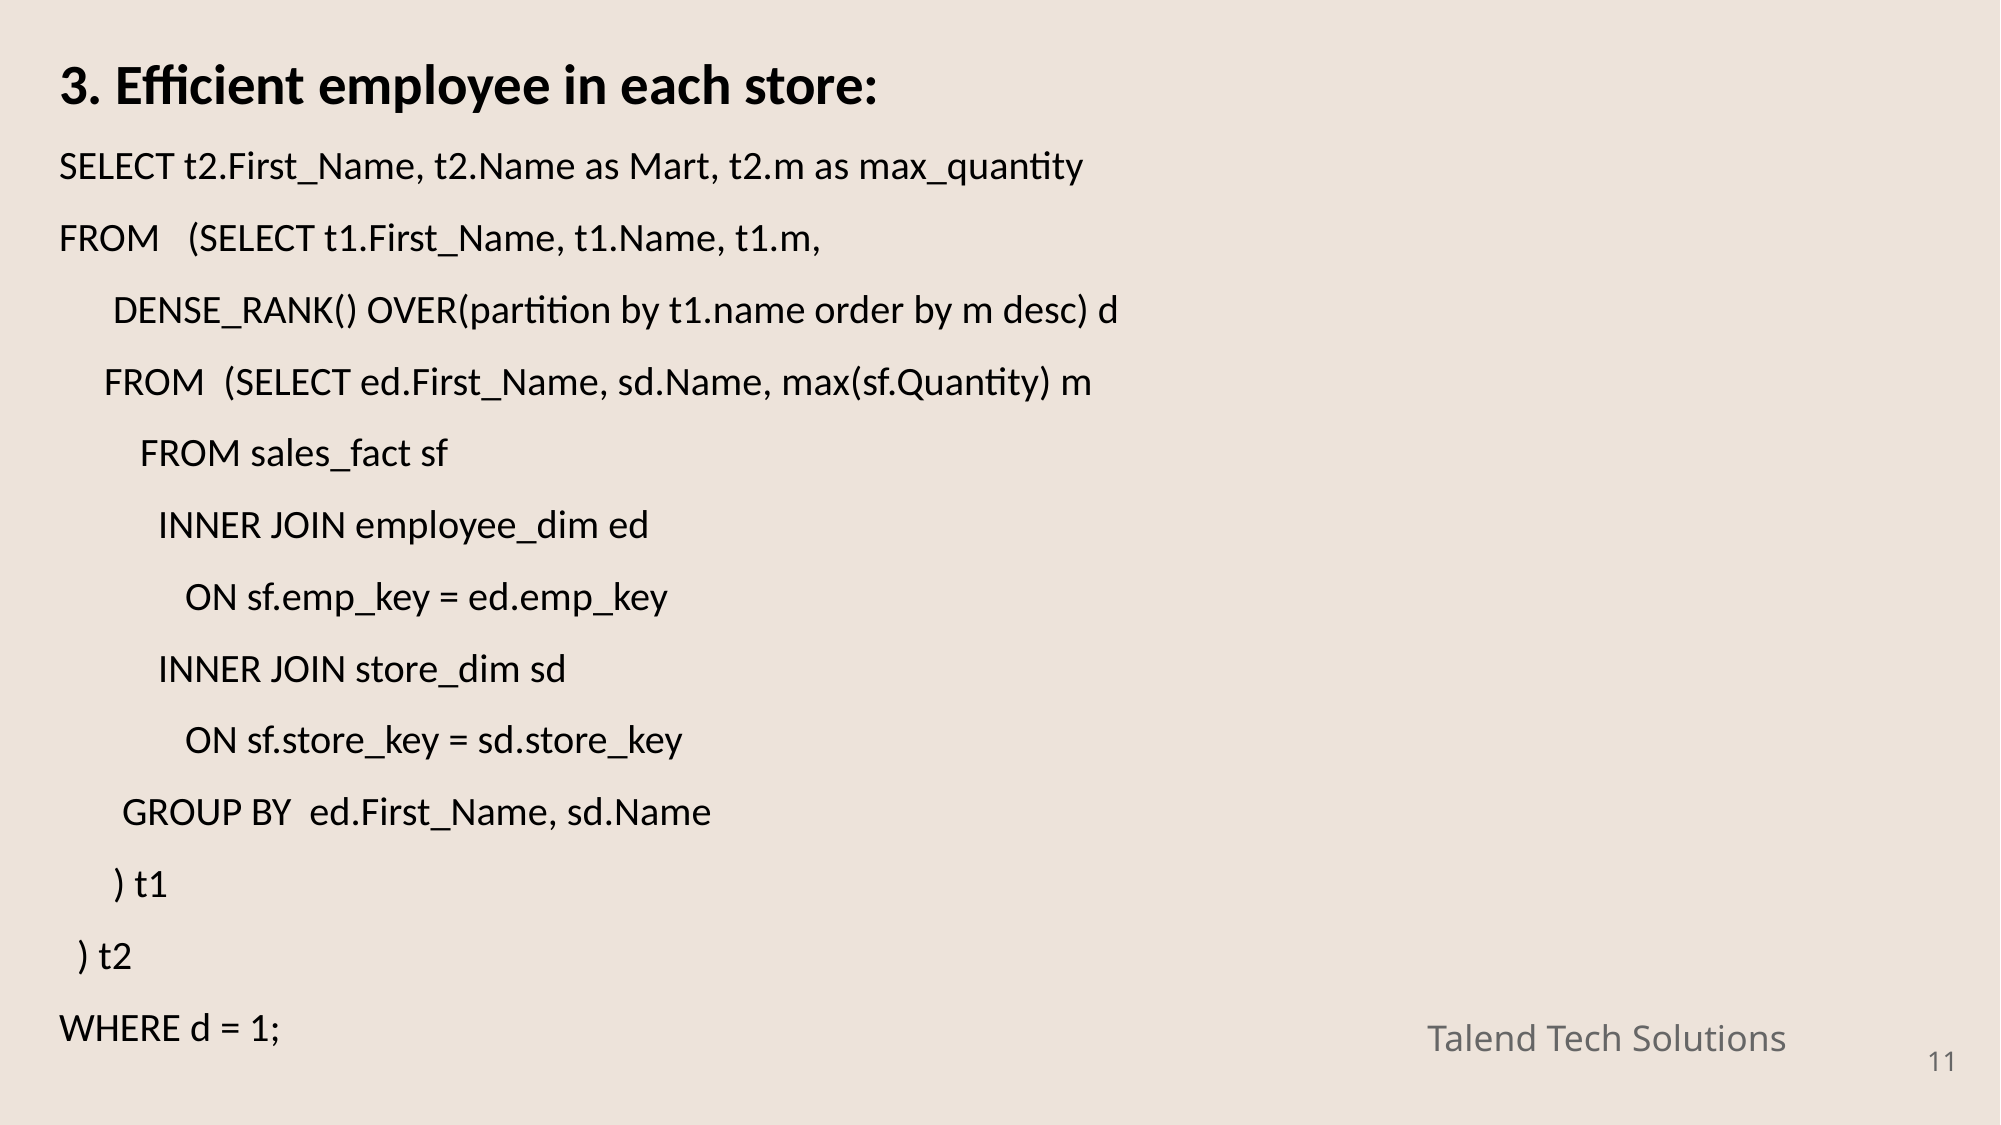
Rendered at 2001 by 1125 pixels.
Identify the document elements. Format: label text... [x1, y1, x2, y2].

list 3. Efficient employee in each store: SELECT t2.First_Name, t2.Name as Mart, t2.m as max_quantity FROM (SELECT t1.First_Name, t1.Name, t1.m, DENSE_RANK() OVER(partition by t1.name order by m desc) d FROM (SELECT ed.First_Name, sd.Name, max(sf.Quantity) m FROM sales_fact sf INNER JOIN employee_dim ed ON sf.emp_key = ed.emp_key INNER JOIN store_dim sd ON sf.store_key = sd.store_key GROUP BY ed.First_Name, sd.Name ) t1 ) t2 WHERE d = 1; [44, 35, 1901, 1075]
slide_number ‹#› [1853, 1019, 1974, 1106]
text_box Talend Tech Solutions [1412, 1001, 1919, 1074]
